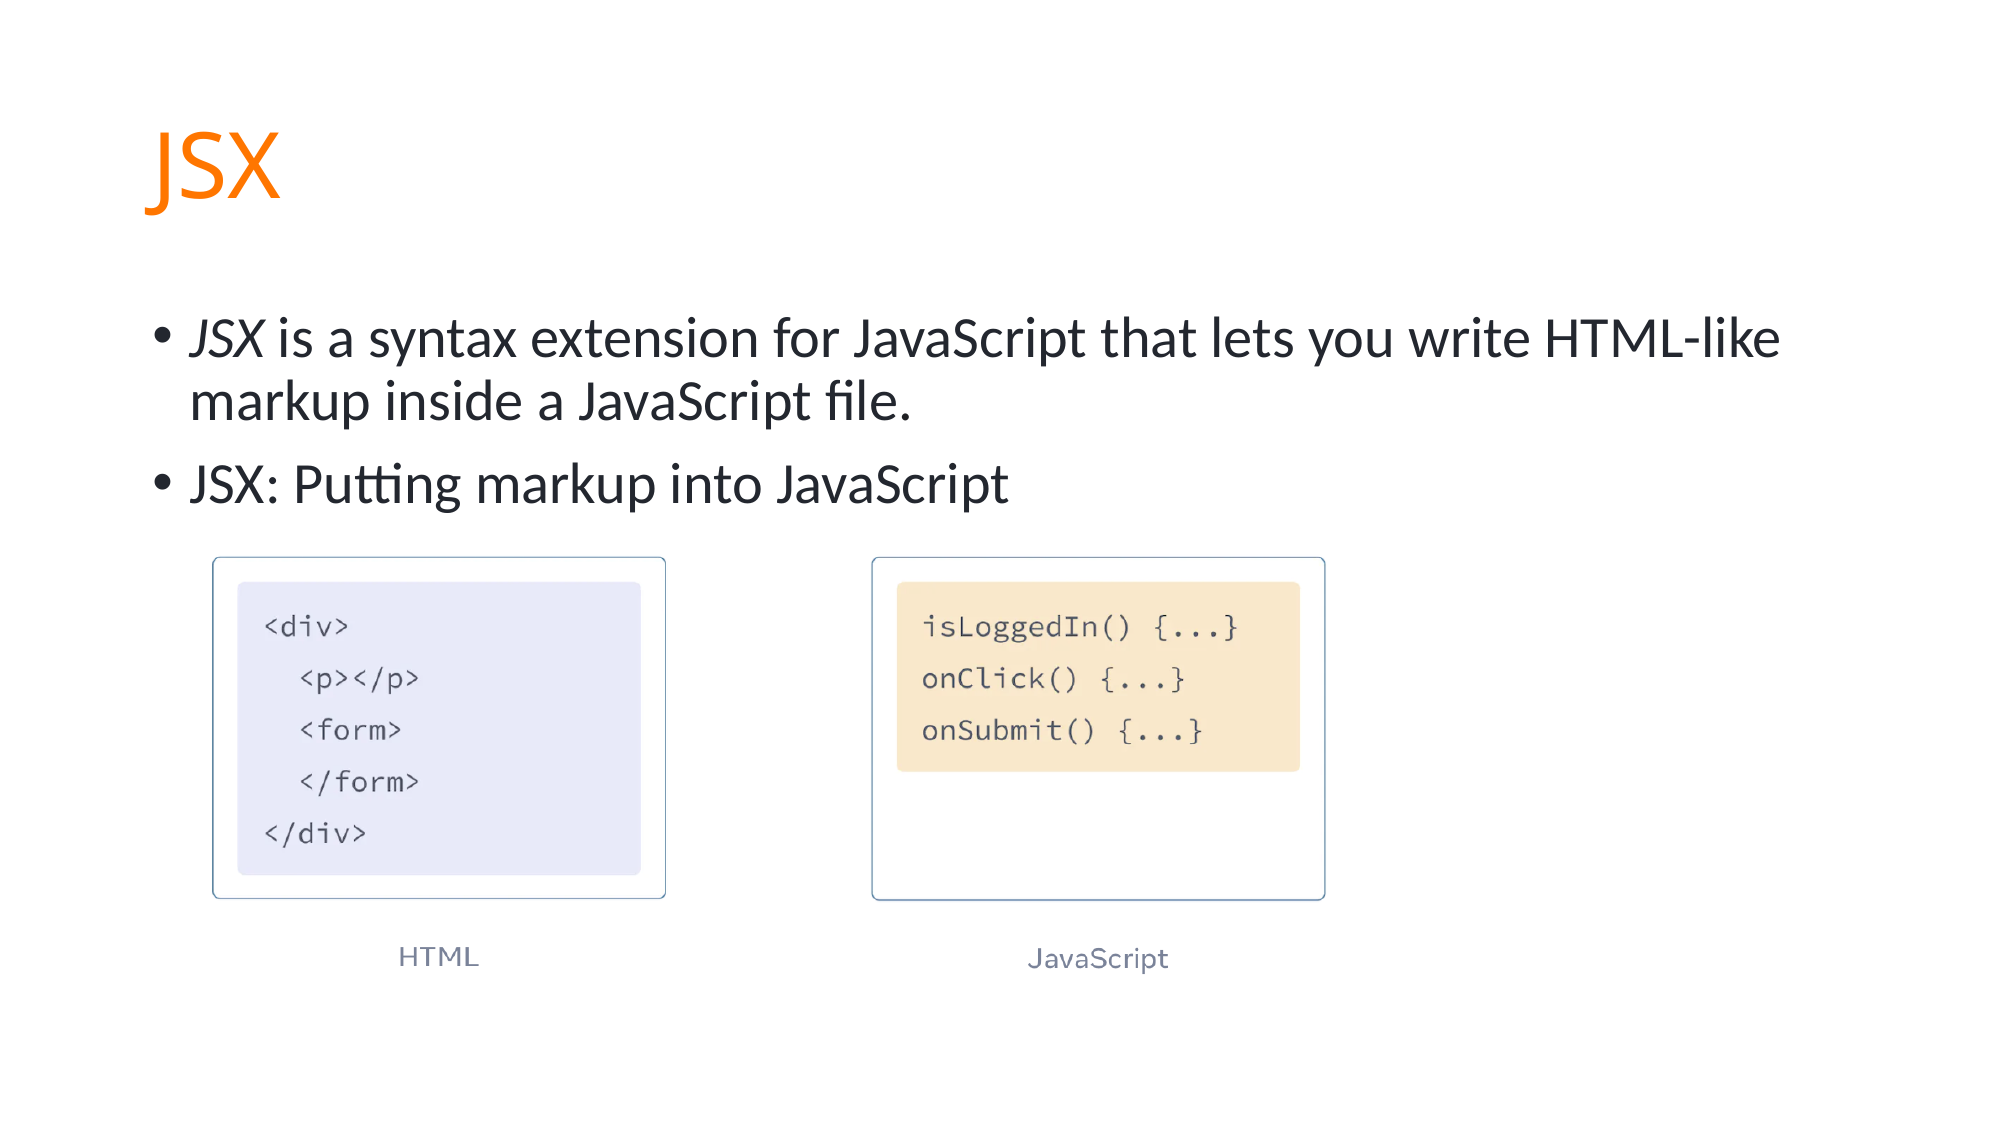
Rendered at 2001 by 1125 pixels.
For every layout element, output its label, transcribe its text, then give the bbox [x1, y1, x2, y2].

picture [137, 513, 1413, 1014]
list JSX is a syntax extension for JavaScript that lets you write HTML-like markup inside a JavaScript file. JSX: Putting markup into JavaScript [137, 299, 1863, 1014]
title JSX [137, 59, 1863, 278]
